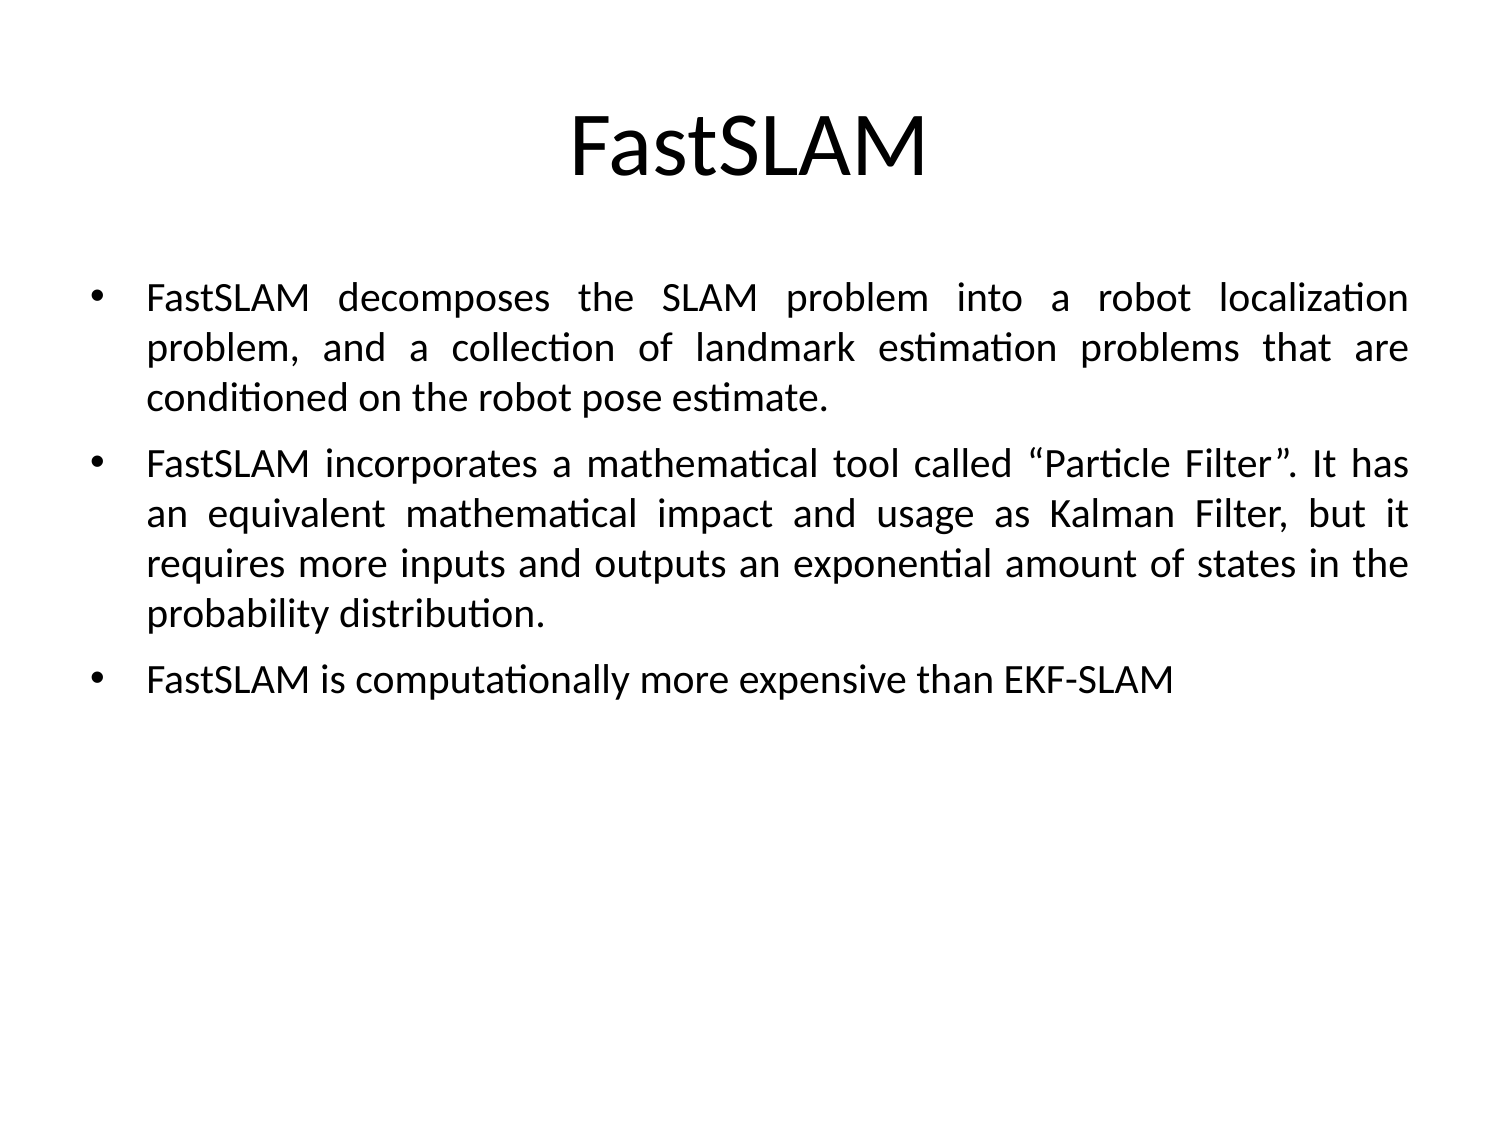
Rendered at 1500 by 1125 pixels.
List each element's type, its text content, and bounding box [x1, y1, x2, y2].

list FastSLAM decomposes the SLAM problem into a robot localization problem, and a collection of landmark estimation problems that are conditioned on the robot pose estimate. FastSLAM incorporates a mathematical tool called “Particle Filter”. It has an equivalent mathematical impact and usage as Kalman Filter, but it requires more inputs and outputs an exponential amount of states in the probability distribution. FastSLAM is computationally more expensive than EKF-SLAM [75, 262, 1425, 1005]
title FastSLAM [75, 45, 1425, 233]
